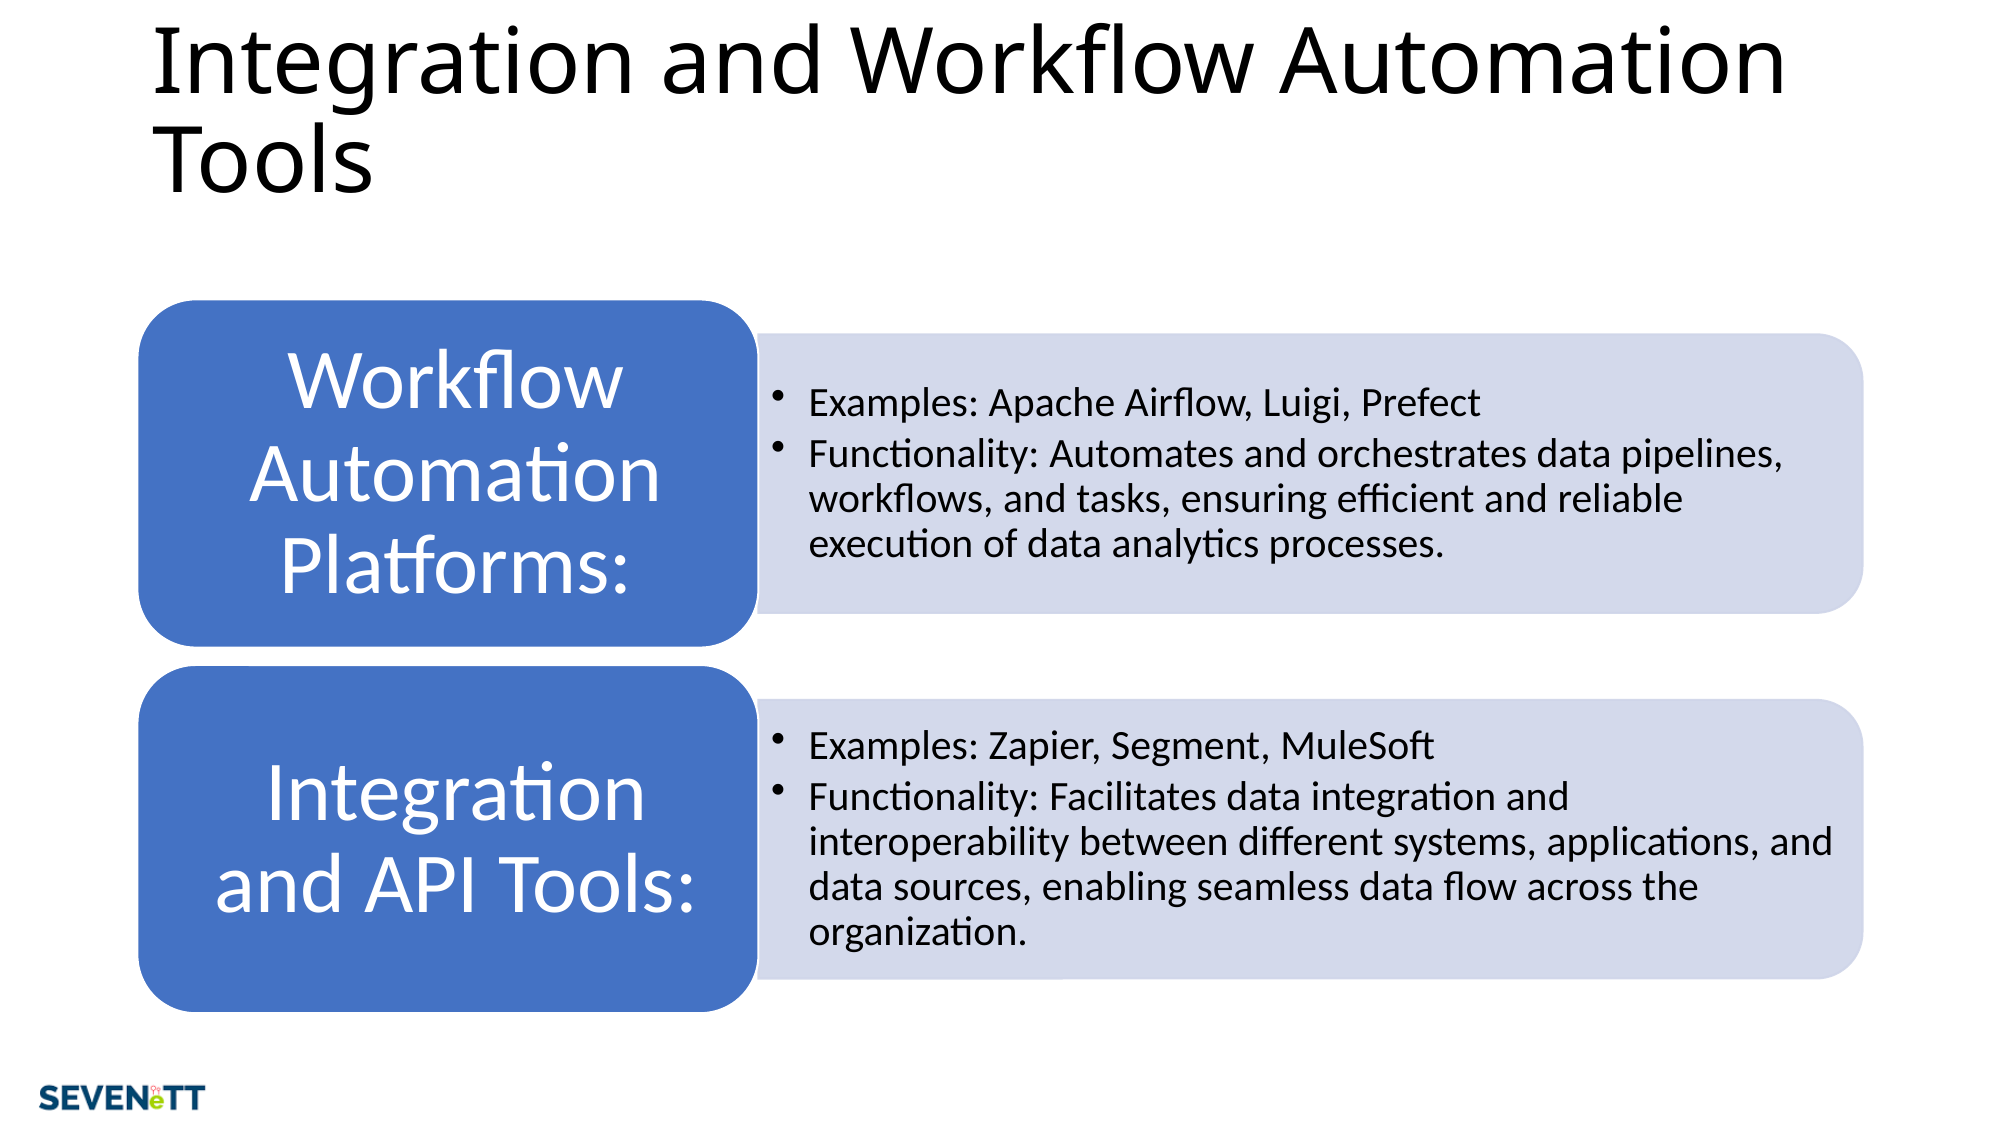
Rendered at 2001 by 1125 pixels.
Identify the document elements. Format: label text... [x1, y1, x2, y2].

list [137, 299, 1863, 1014]
title Integration and Workflow Automation Tools [137, 59, 1863, 278]
picture [0, 1076, 209, 1122]
